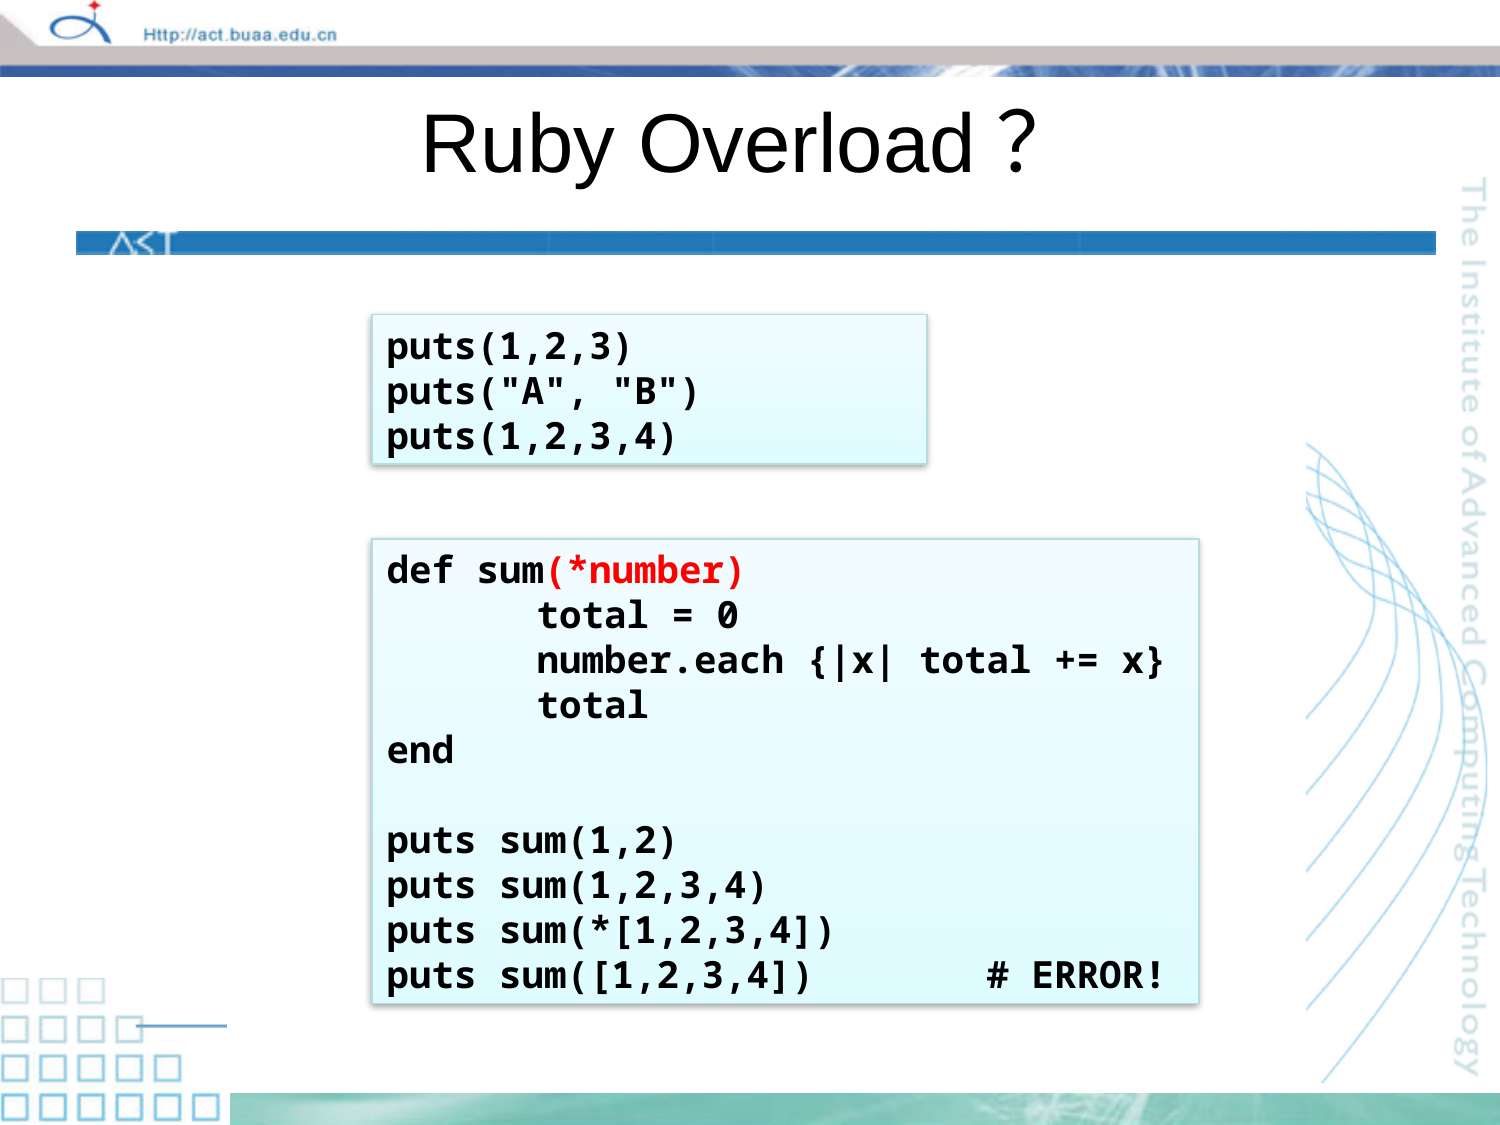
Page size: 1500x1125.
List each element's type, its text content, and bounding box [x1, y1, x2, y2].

picture [76, 173, 1500, 1083]
picture [0, 978, 227, 1125]
title Ruby Overload？ [75, 45, 1425, 233]
text_box def sum(*number) total = 0 number.each {|x| total += x} total end puts sum(1,2) puts sum(1,2,3,4) puts sum(*[1,2,3,4]) puts sum([1,2,3,4]) # ERROR! [371, 538, 1200, 1004]
picture [0, 0, 1500, 77]
picture [230, 1093, 1500, 1125]
text_box puts(1,2,3) puts("A", "B") puts(1,2,3,4) [371, 314, 928, 465]
